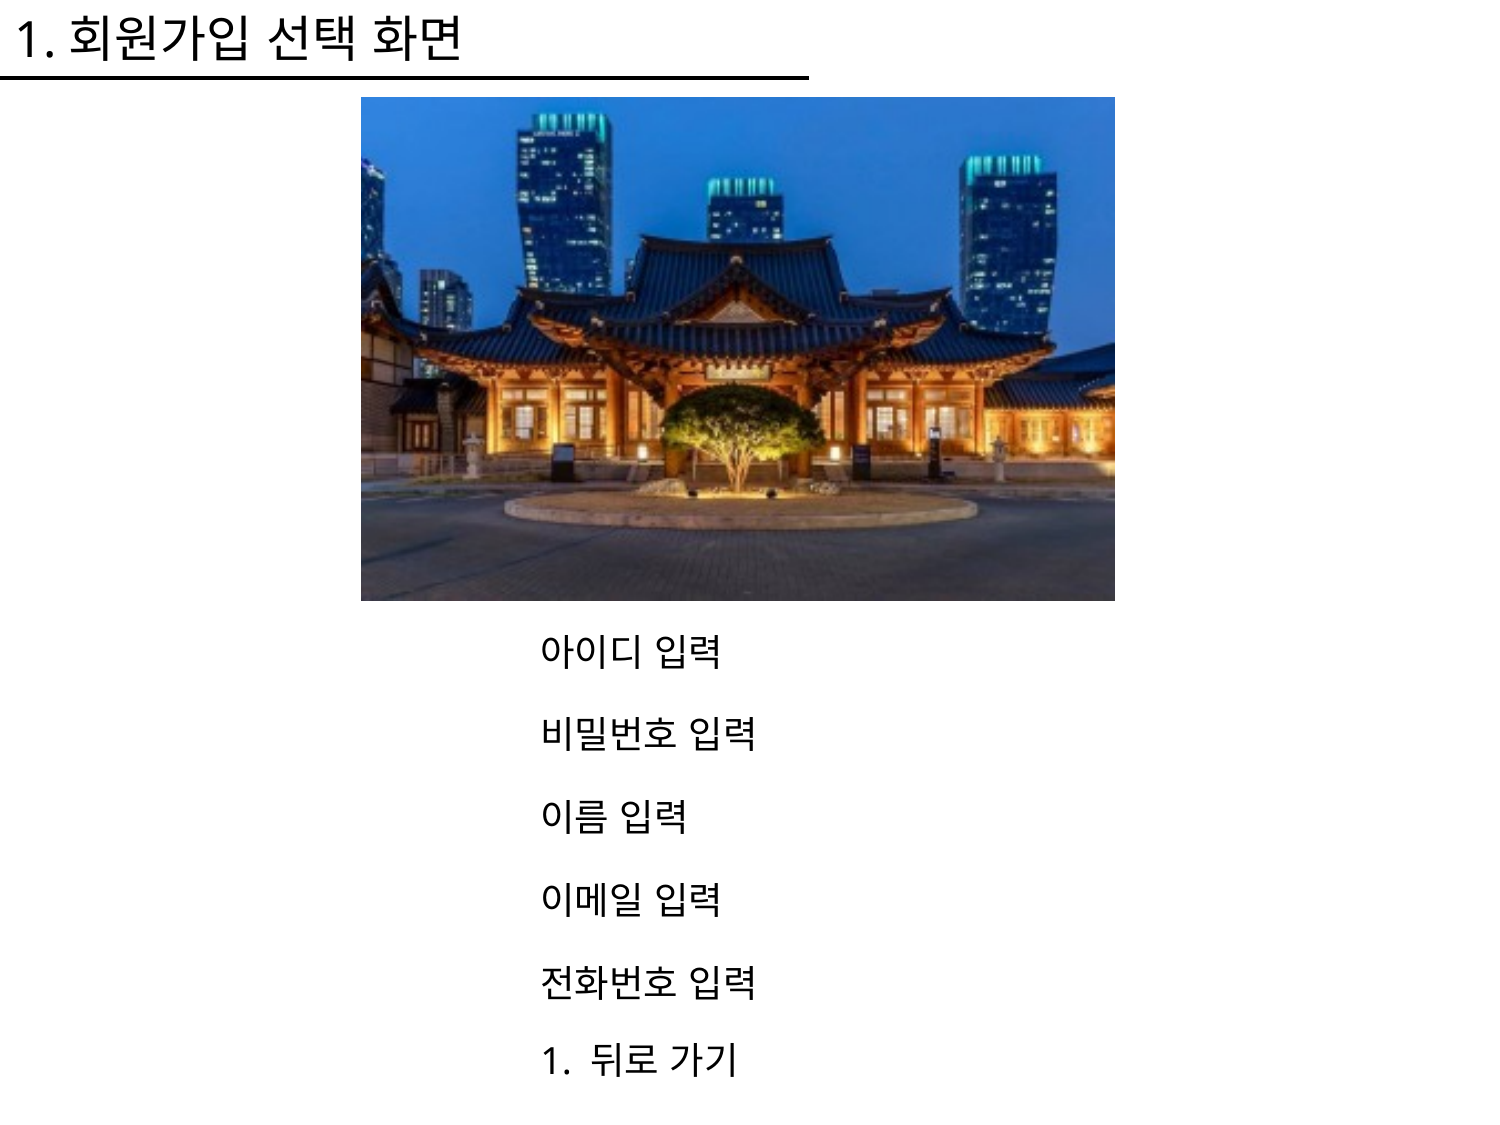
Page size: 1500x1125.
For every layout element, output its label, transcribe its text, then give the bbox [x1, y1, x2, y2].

text_box 전화번호 입력 [525, 952, 951, 1012]
text_box 비밀번호 입력 [525, 704, 1034, 764]
text_box 1.회원가입 선택 화면 [0, 0, 939, 75]
text_box 1. 뒤로 가기 [525, 1029, 951, 1090]
text_box 이메일 입력 [525, 869, 951, 930]
text_box 이름 입력 [525, 786, 951, 847]
text_box 아이디 입력 [525, 621, 951, 682]
picture [361, 96, 1116, 601]
